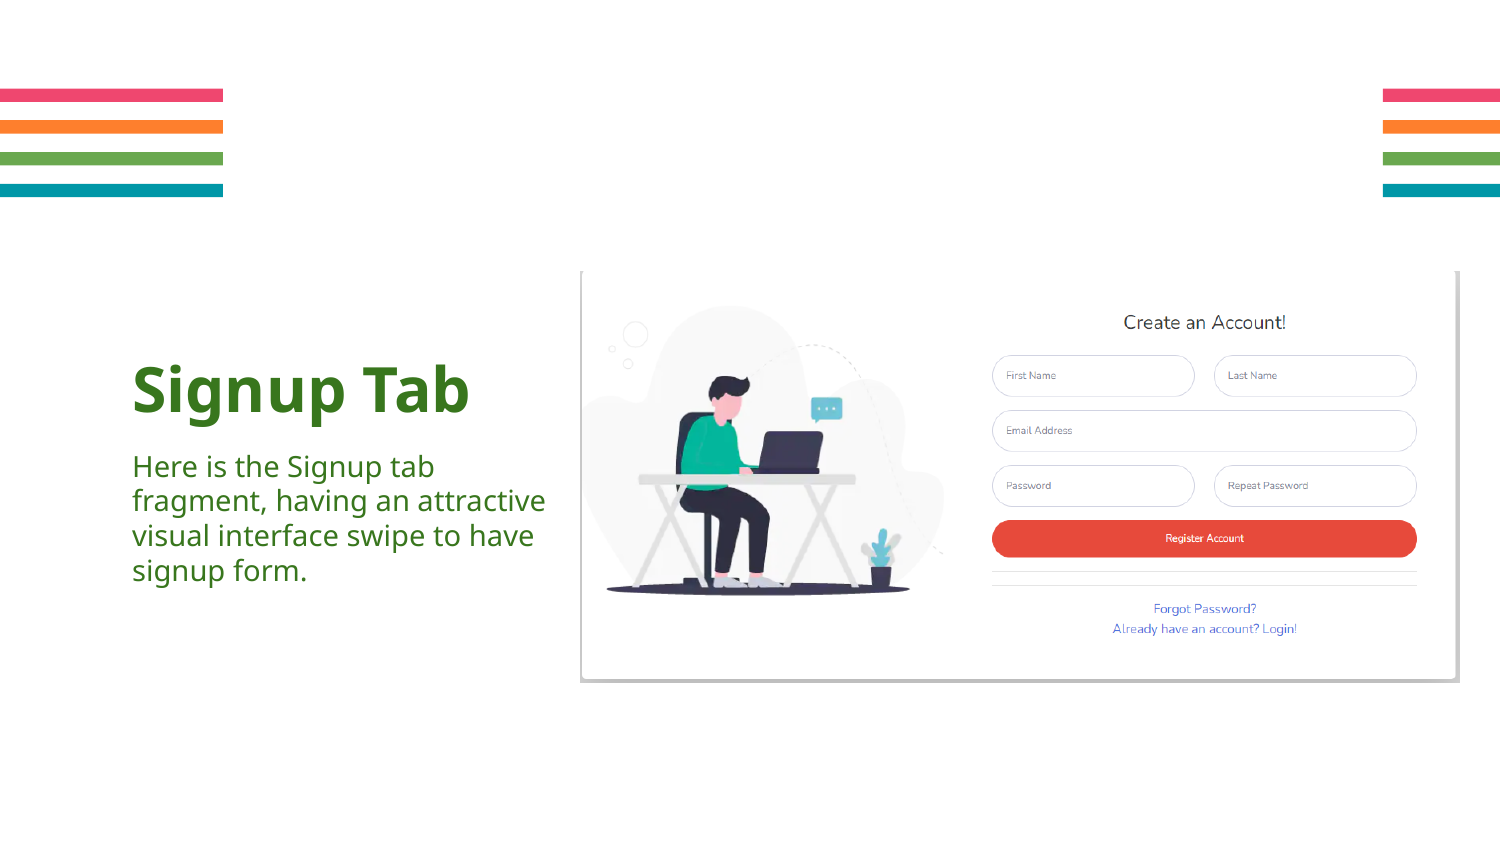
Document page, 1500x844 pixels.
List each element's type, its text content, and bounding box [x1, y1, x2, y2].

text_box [1382, 88, 1500, 198]
list Here is the Signup tab fragment, having an attractive visual interface swipe to have signup form. [116, 441, 575, 595]
title Signup Tab [116, 334, 575, 441]
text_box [56, 31, 166, 255]
picture [580, 271, 1460, 683]
